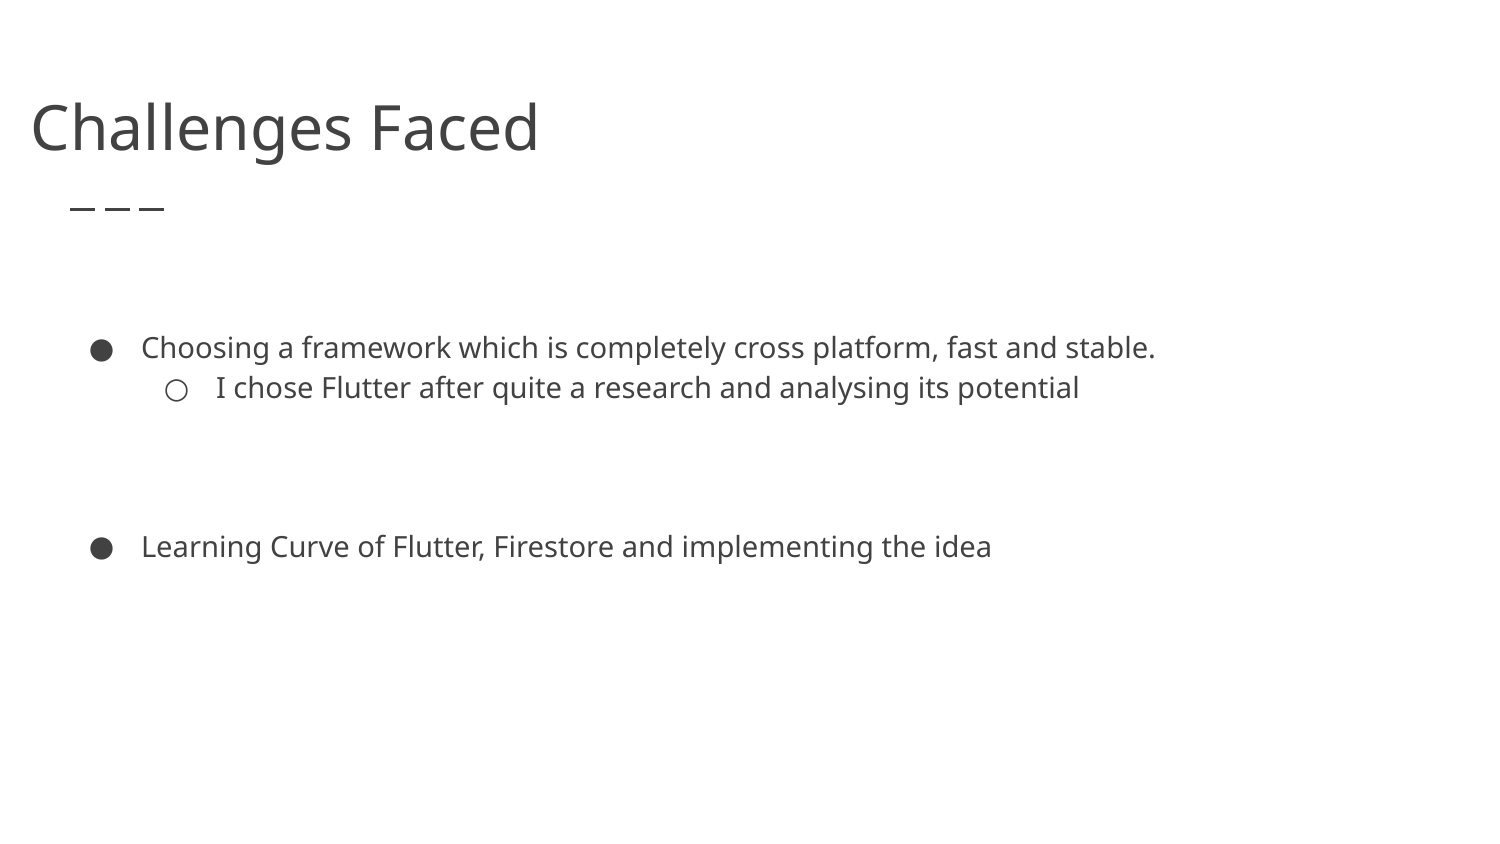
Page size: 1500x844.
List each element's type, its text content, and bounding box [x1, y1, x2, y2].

title Challenges Faced [15, 58, 1414, 179]
list Choosing a framework which is completely cross platform, fast and stable. I chose Flutter after quite a research and analysing its potential Learning Curve of Flutter, Firestore and implementing the idea [51, 309, 1449, 673]
